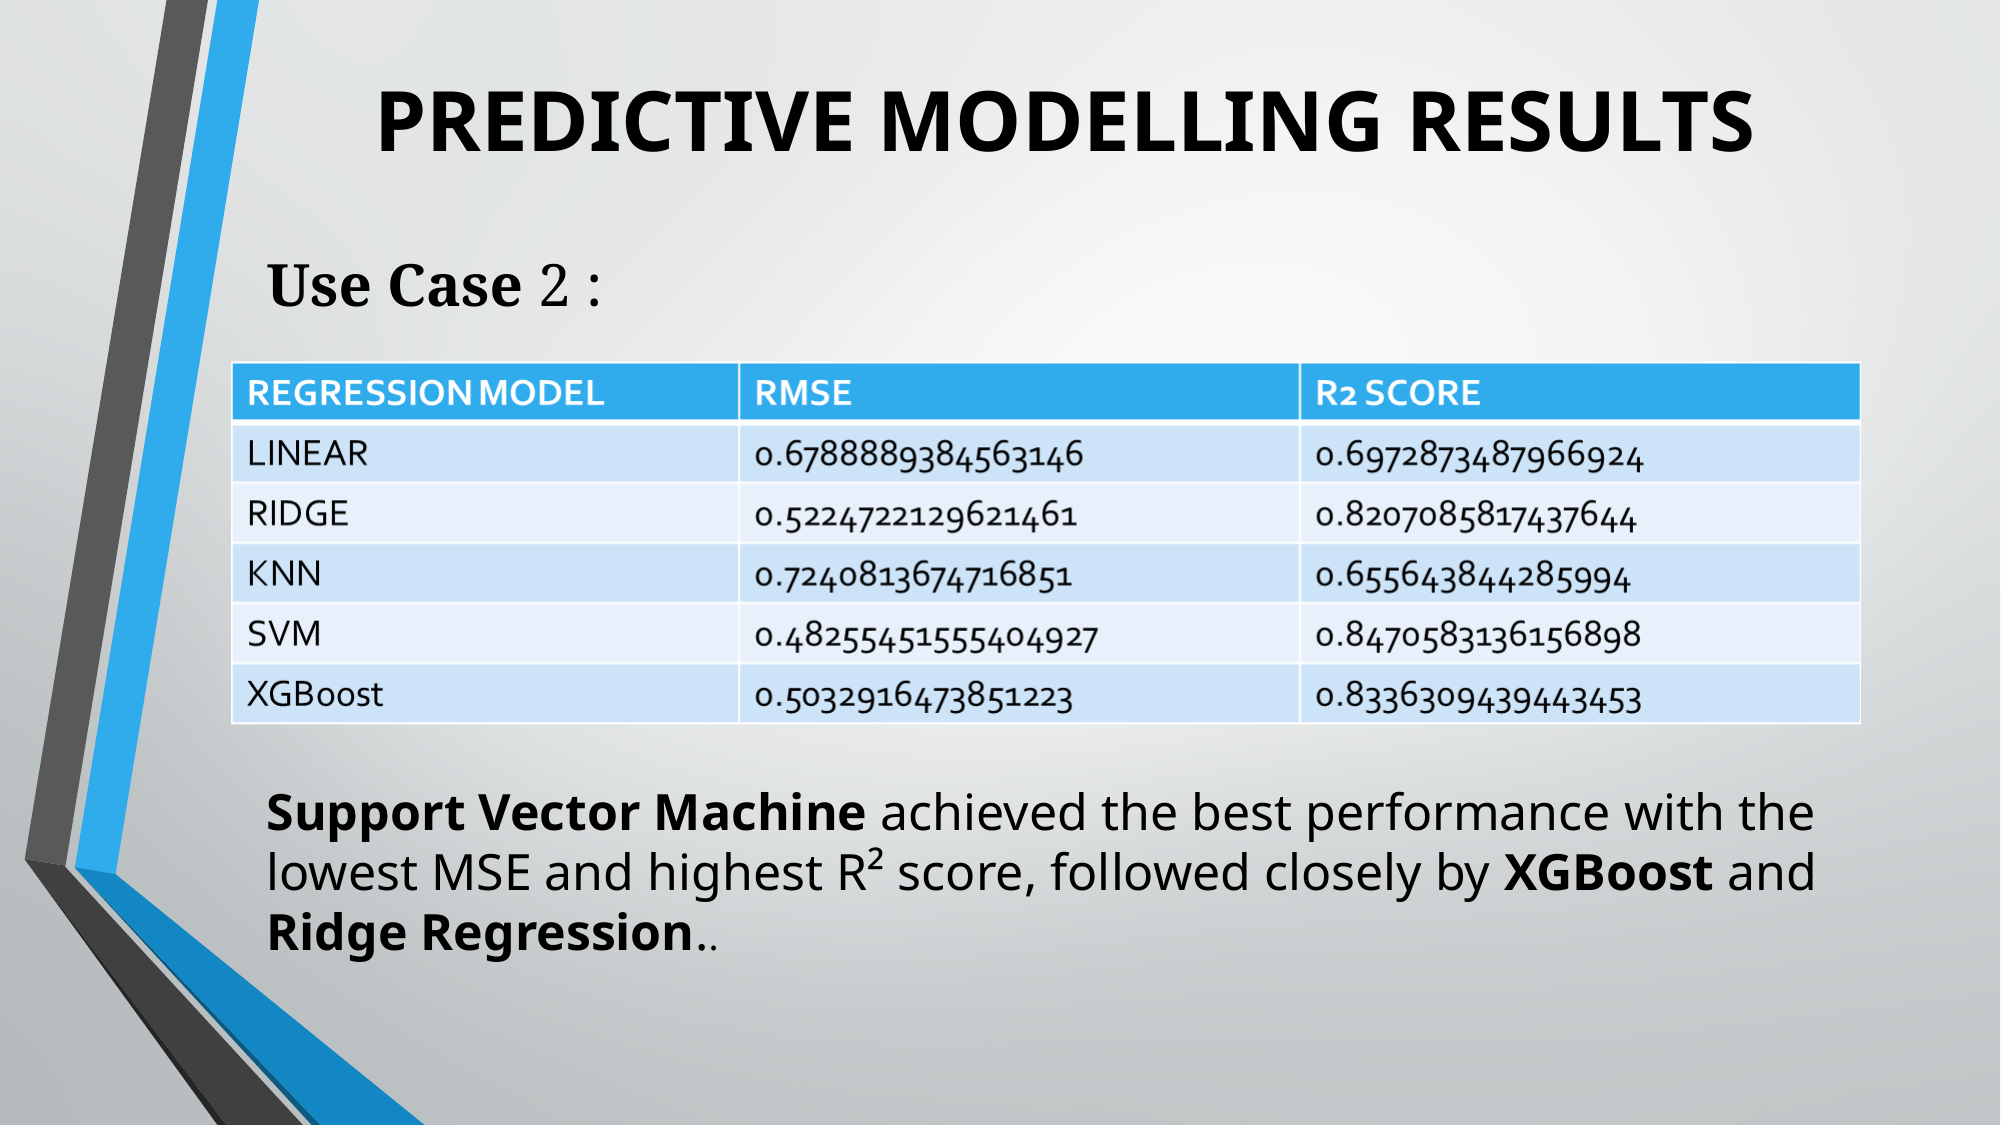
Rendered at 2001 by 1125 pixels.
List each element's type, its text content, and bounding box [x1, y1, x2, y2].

text_box Use Case 2 : [251, 240, 699, 326]
text_box Support Vector Machine achieved the best performance with the lowest MSE and highest R² score, followed closely by XGBoost and Ridge Regression.. [251, 773, 1861, 968]
title PREDICTIVE MODELLING RESULTS [243, 56, 1887, 179]
picture [231, 357, 1861, 739]
